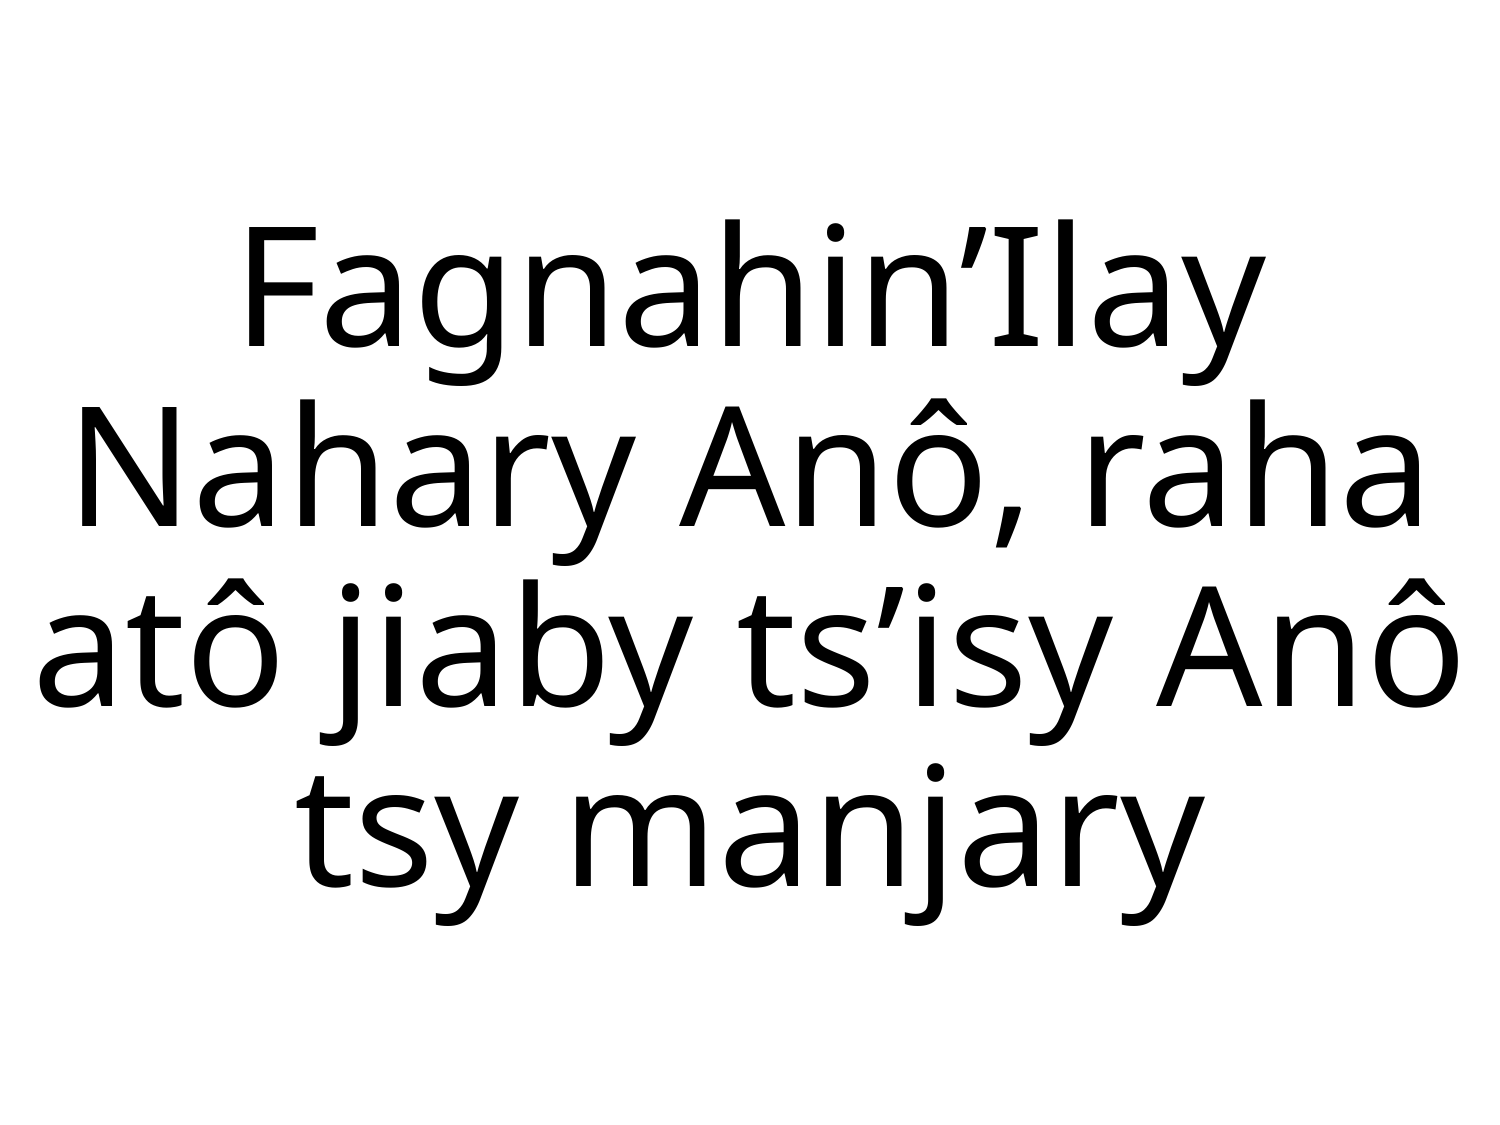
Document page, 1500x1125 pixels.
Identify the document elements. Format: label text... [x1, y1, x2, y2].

title Fagnahin’Ilay Nahary Anô, raha atô jiaby ts’isy Anô tsy manjary [0, 0, 1500, 1125]
